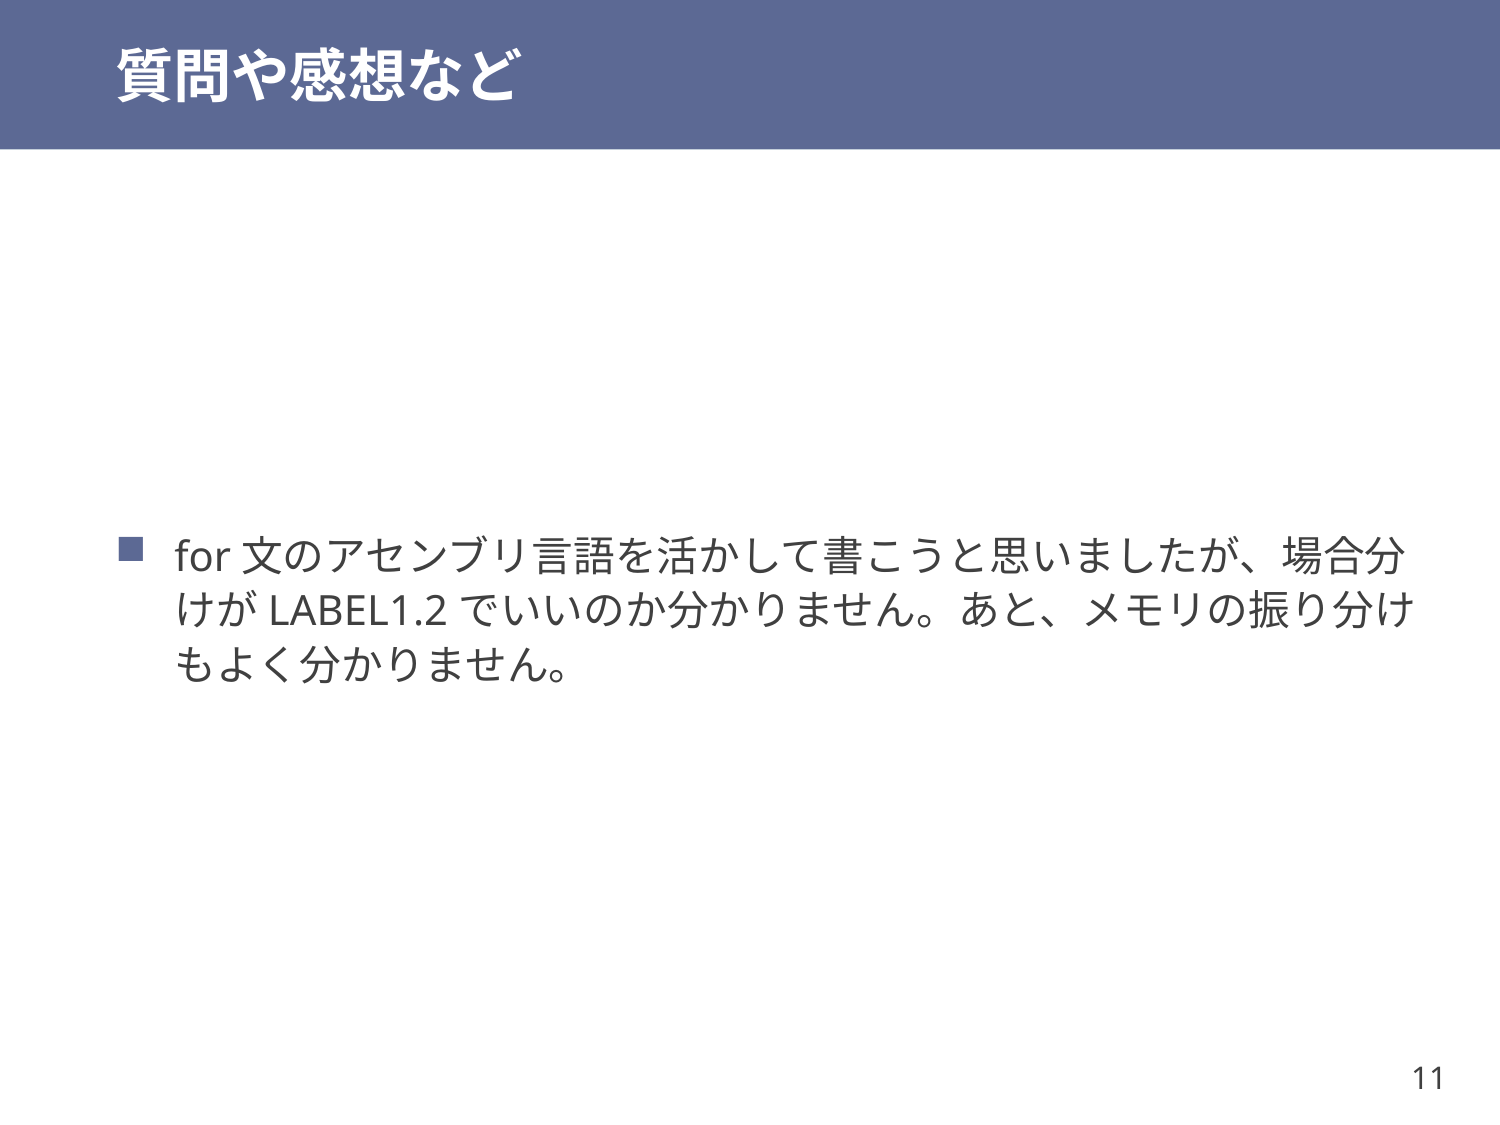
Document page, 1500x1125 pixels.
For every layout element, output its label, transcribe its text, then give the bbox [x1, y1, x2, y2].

title 質問や感想など [100, 0, 1500, 150]
list for文のアセンブリ言語を活かして書こうと思いましたが、場合分けがLABEL1.2でいいのか分かりません。あと、メモリの振り分けもよく分かりません。 [100, 178, 1459, 1036]
